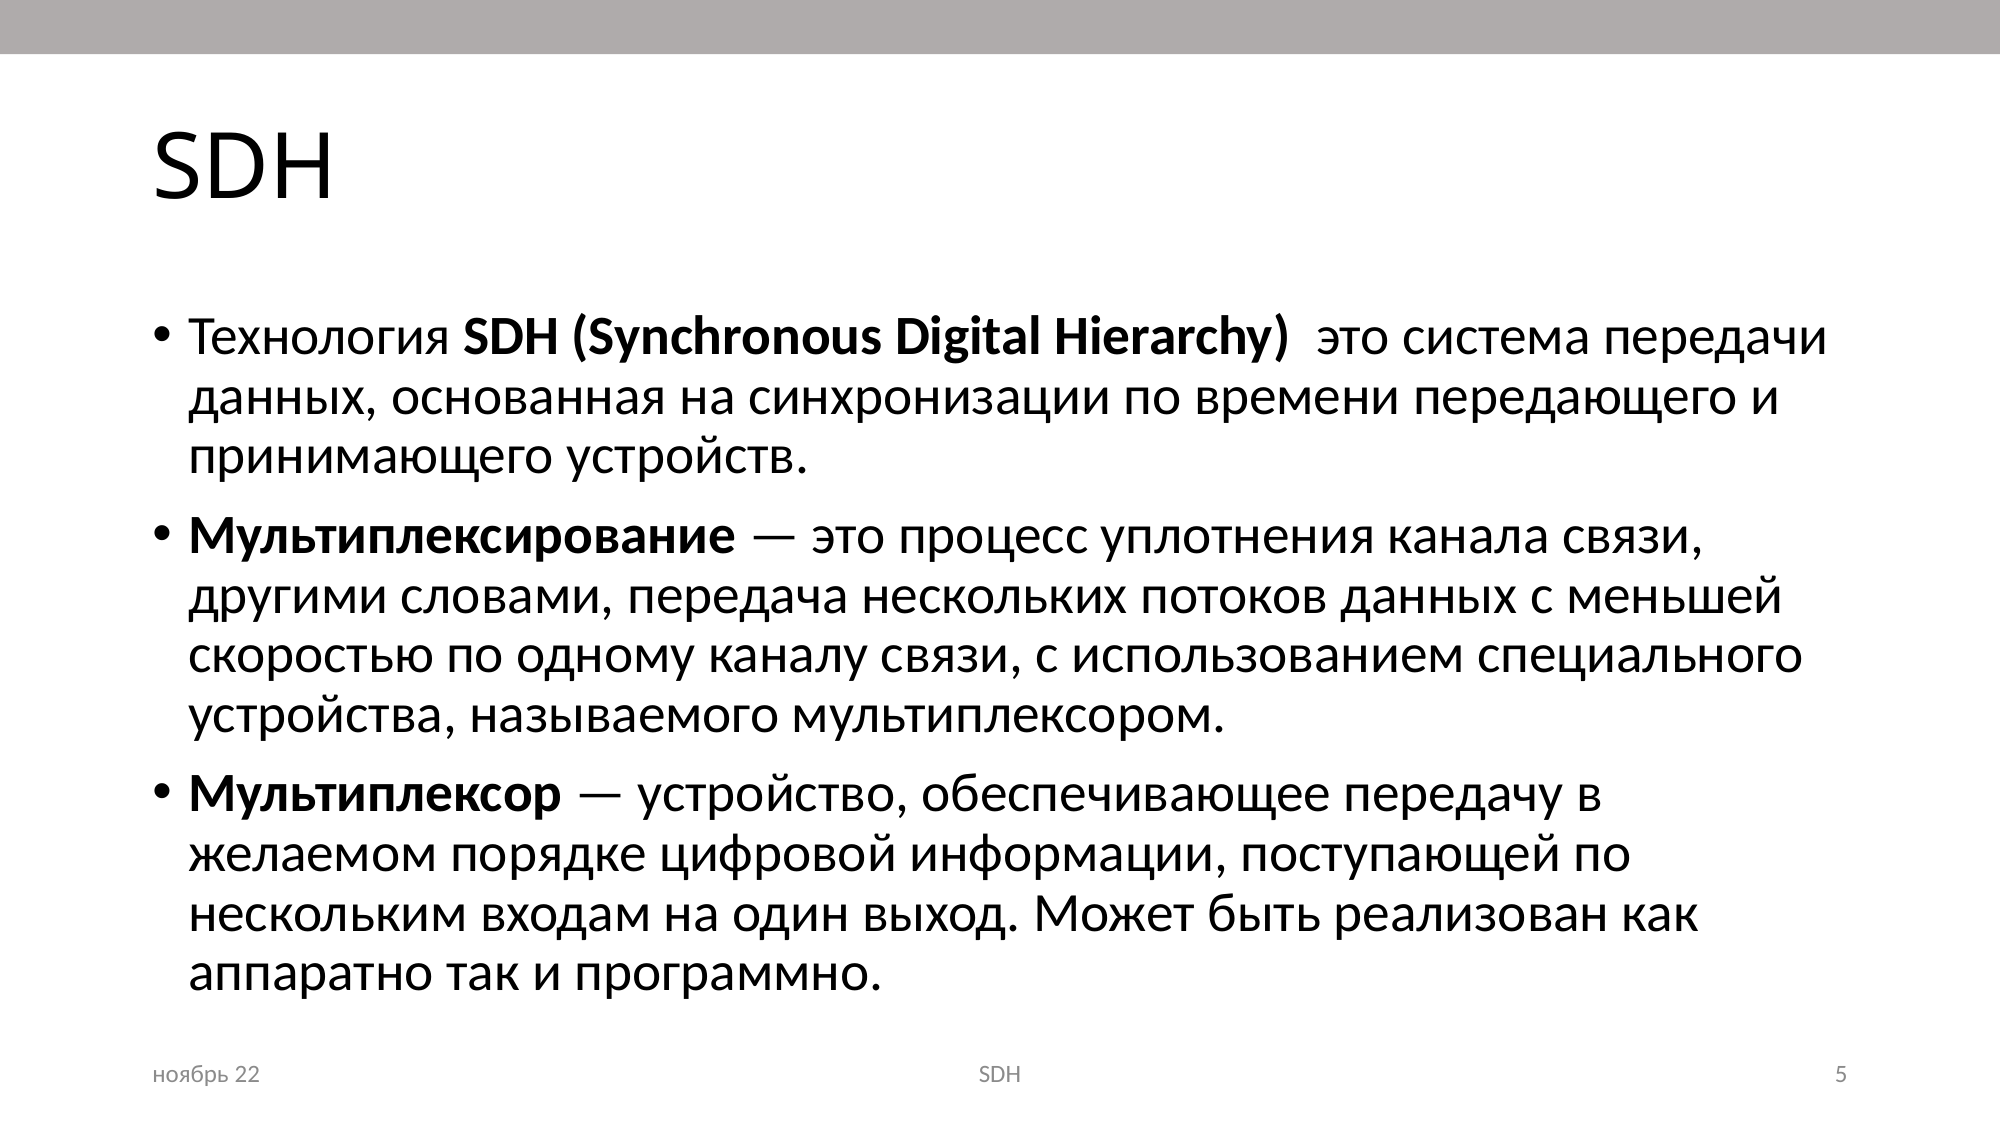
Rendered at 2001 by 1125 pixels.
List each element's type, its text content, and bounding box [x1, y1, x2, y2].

title SDH [137, 59, 1863, 278]
list Технология SDH (Synchronous Digital Hierarchy) это система передачи данных, основанная на синхронизации по времени передающего и принимающего устройств. Мультиплексирование — это процесс уплотнения канала связи, другими словами, передача нескольких потоков данных с меньшей скоростью по одному каналу связи, с использованием специального устройства, называемого мультиплексором. Мультиплексор — устройство, обеспечивающее передачу в желаемом порядке цифровой информации, поступающей по нескольким входам на один выход. Может быть реализован как аппаратно так и программно. [137, 299, 1863, 1014]
slide_number 5 [1412, 1042, 1863, 1103]
text_box [0, 0, 2000, 55]
slide_number ноябрь 22 [137, 1042, 588, 1103]
footer SDH [662, 1042, 1338, 1103]
